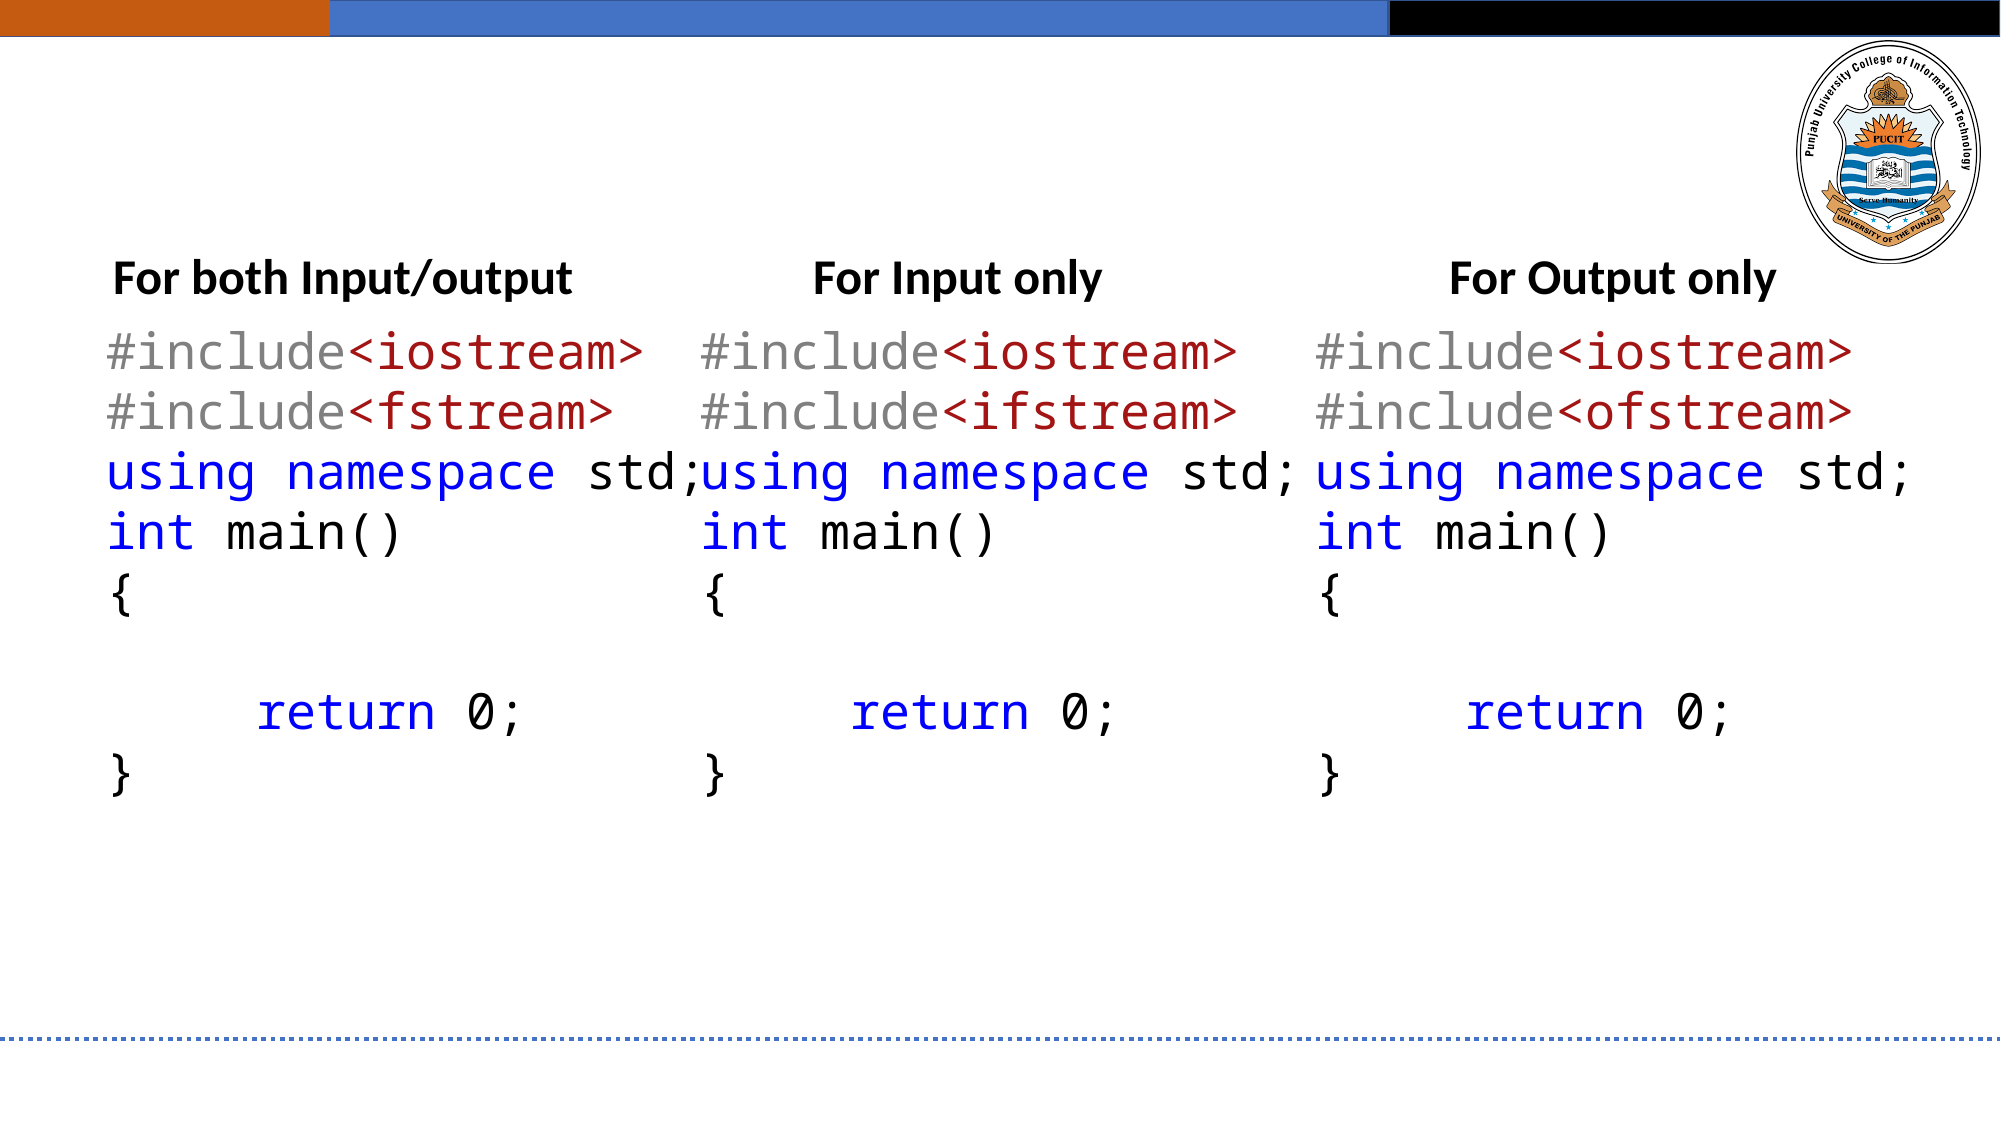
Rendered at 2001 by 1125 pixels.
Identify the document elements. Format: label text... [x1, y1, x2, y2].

text_box #include<iostream> #include<fstream> using namespace std; int main() { return 0; } [91, 312, 685, 808]
text_box For Output only [1434, 236, 1793, 312]
text_box For Input only [798, 236, 1119, 312]
picture [1776, 40, 2000, 264]
text_box For both Input/output [98, 236, 589, 312]
text_box #include<iostream> #include<ofstream> using namespace std; int main() { return 0; } [1301, 312, 2000, 808]
text_box #include<iostream> #include<ifstream> using namespace std; int main() { return 0; } [685, 312, 1301, 808]
